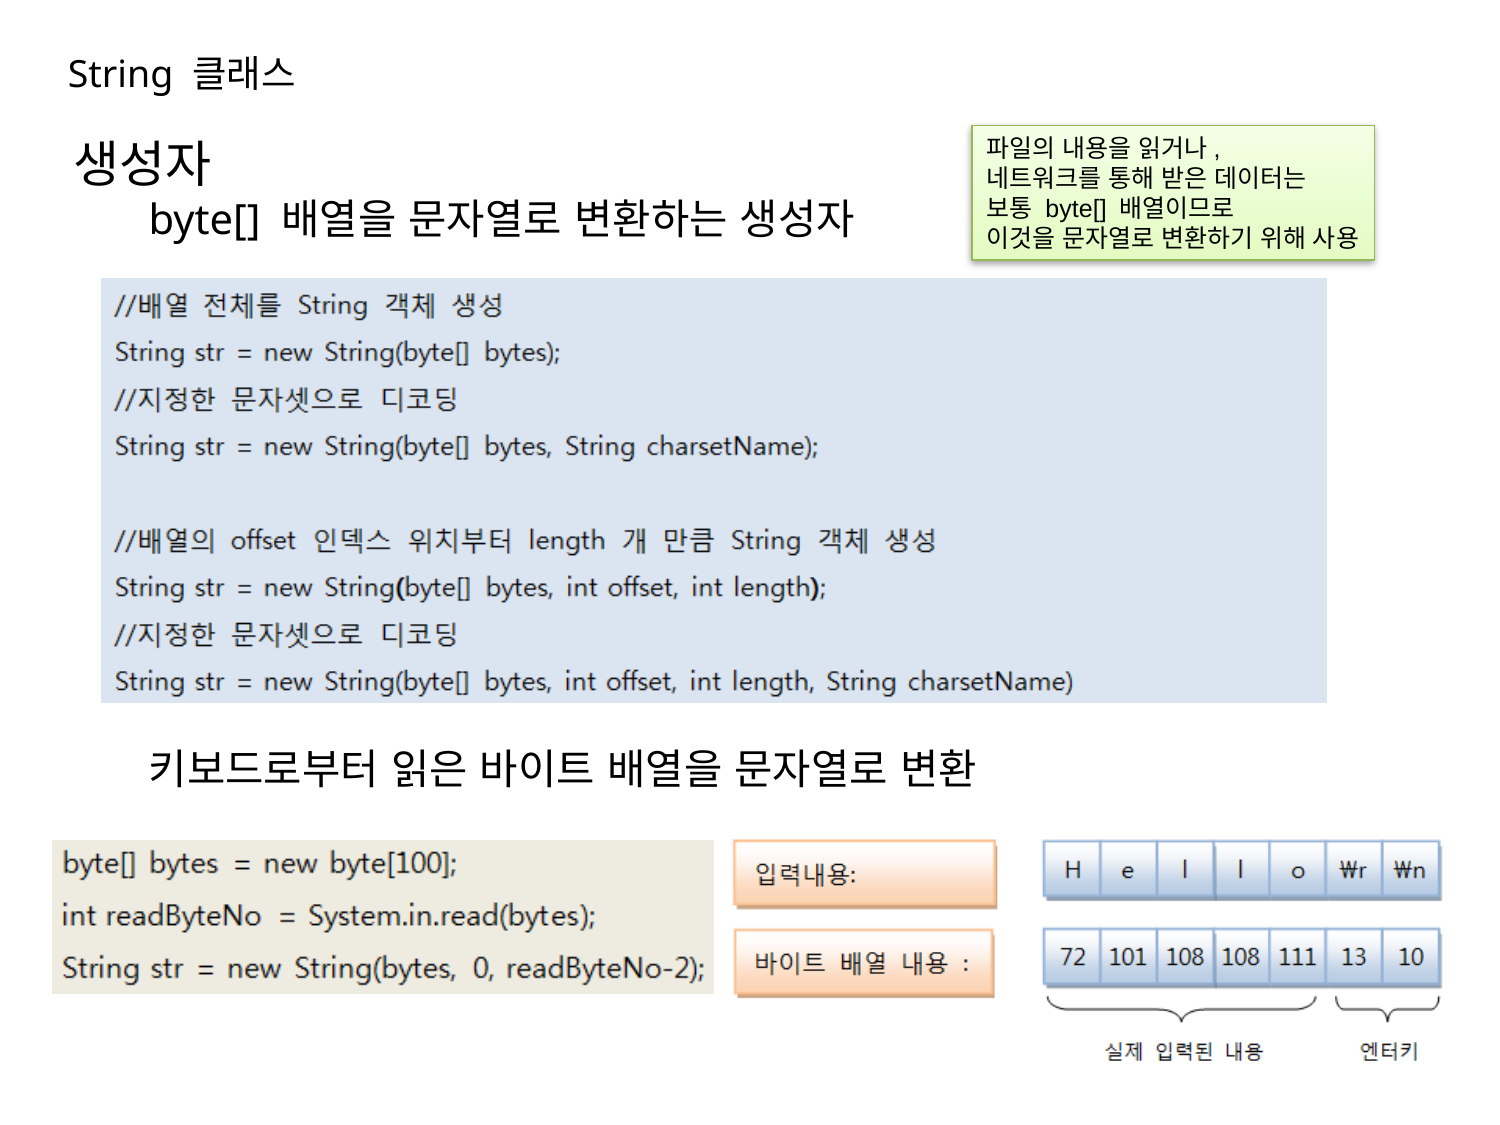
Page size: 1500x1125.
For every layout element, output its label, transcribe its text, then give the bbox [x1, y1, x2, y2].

text_box 파일의 내용을 읽거나, 네트워크를 통해 받은 데이터는 보통 byte[] 배열이므로 이것을 문자열로 변환하기 위해 사용 [971, 125, 1375, 261]
picture [728, 833, 1448, 1071]
text_box String 클래스 [53, 42, 644, 103]
picture [52, 840, 715, 994]
picture [101, 278, 1327, 703]
text_box 생성자 byte[] 배열을 문자열로 변환하는 생성자 키보드로부터 읽은 바이트 배열을 문자열로 변환 [58, 125, 1483, 896]
